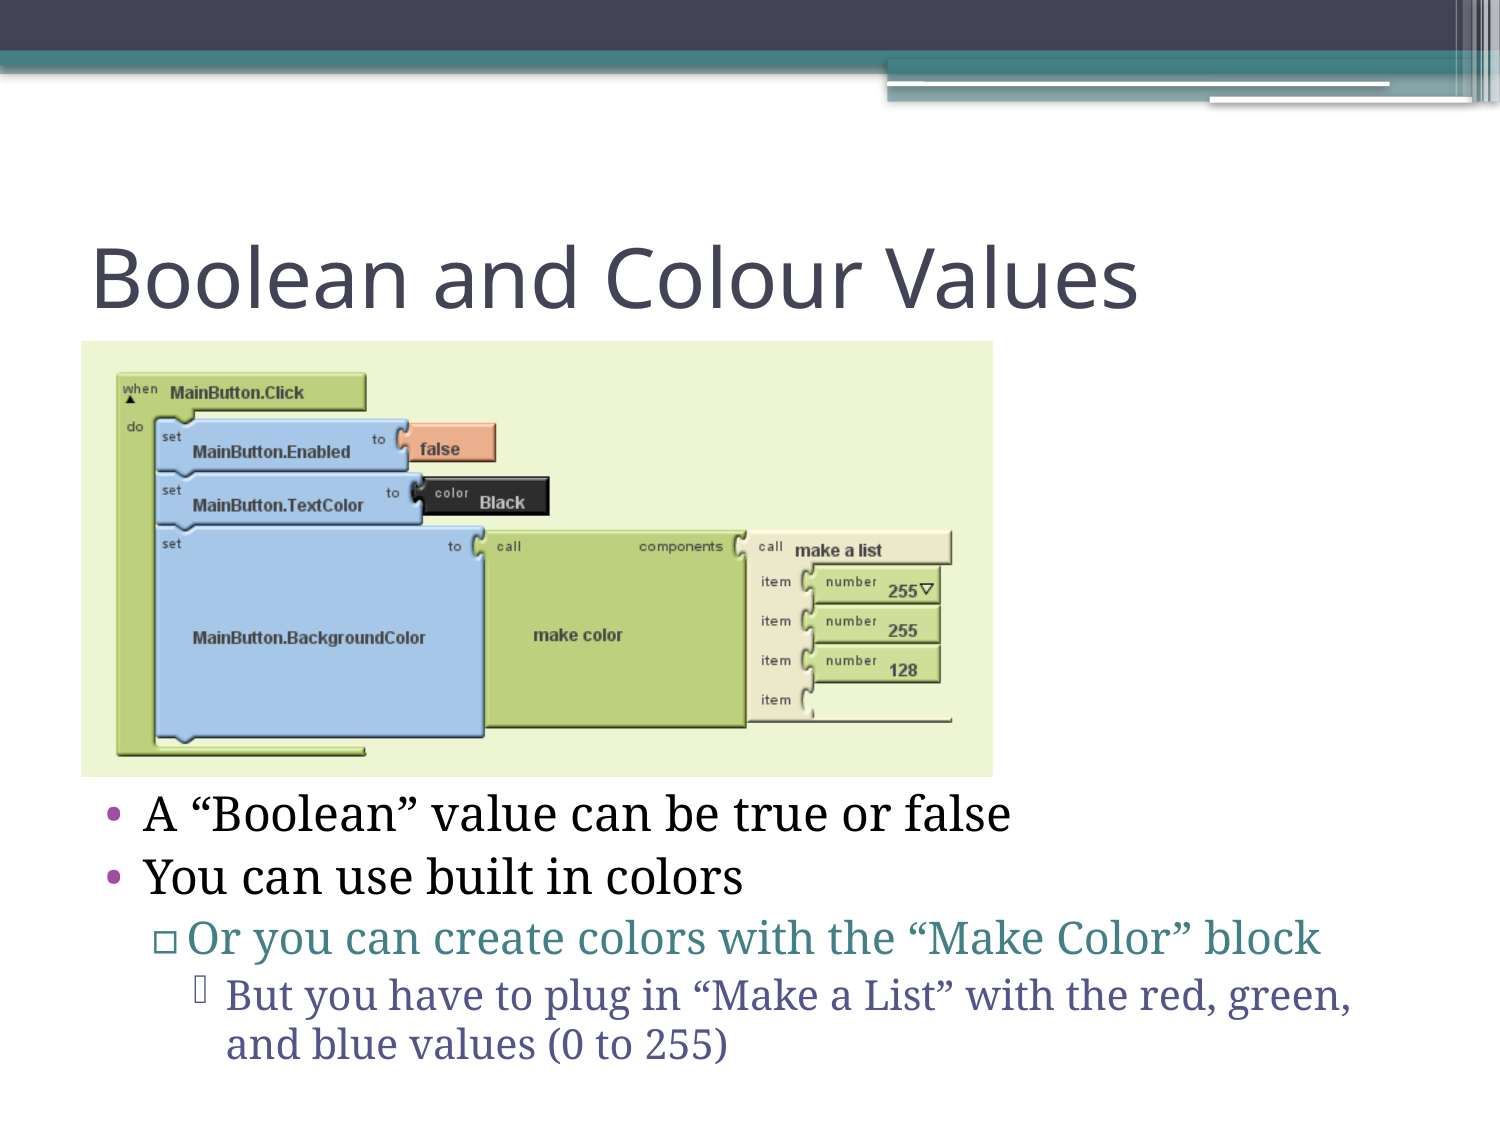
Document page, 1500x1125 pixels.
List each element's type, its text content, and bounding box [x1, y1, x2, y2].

list A “Boolean” value can be true or false You can use built in colors Or you can create colors with the “Make Color” block But you have to plug in “Make a List” with the red, green, and blue values (0 to 255) [75, 776, 1425, 1079]
title Boolean and Colour Values [75, 187, 1425, 363]
picture [81, 341, 994, 777]
